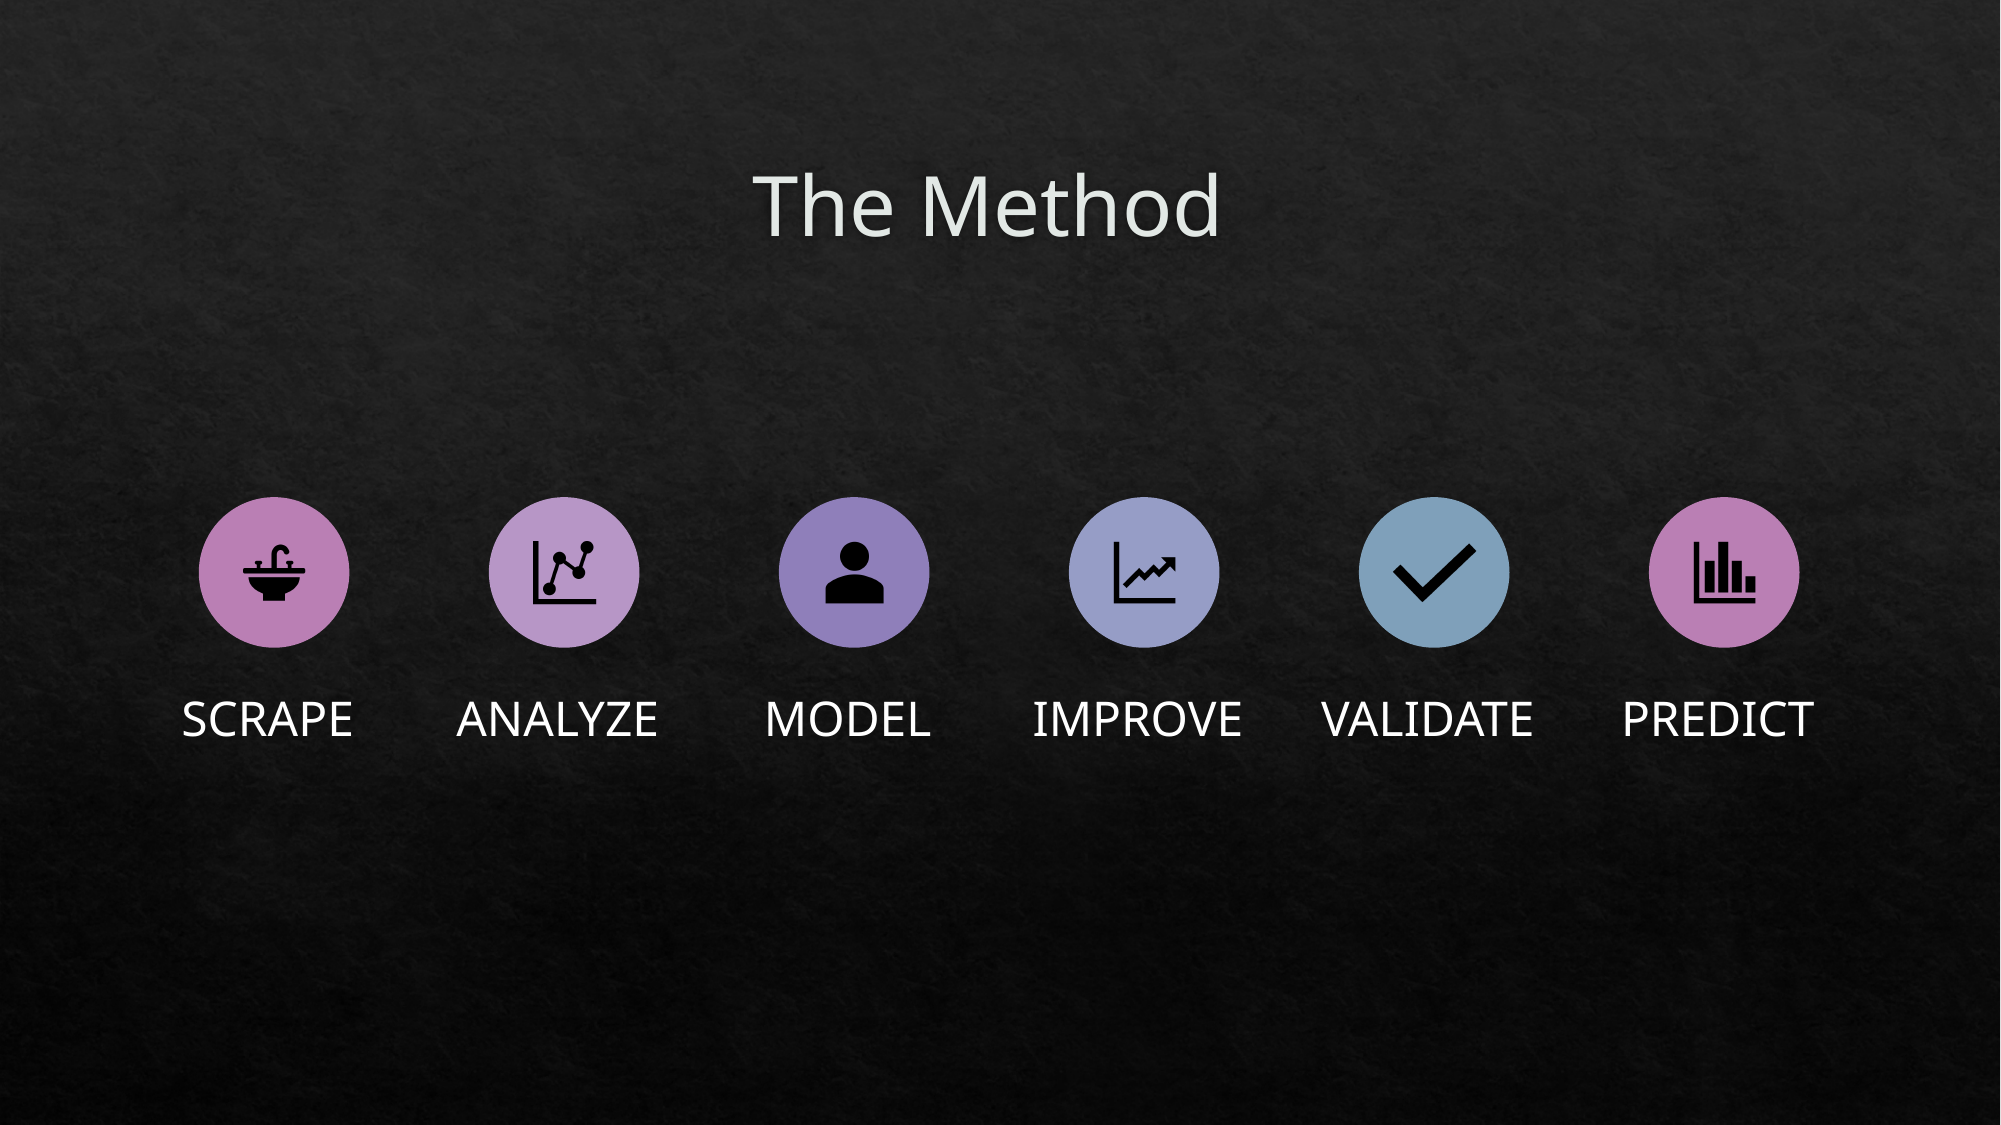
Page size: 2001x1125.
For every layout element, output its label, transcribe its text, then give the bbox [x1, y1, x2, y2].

title The Method [149, 99, 1849, 307]
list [149, 340, 1849, 951]
